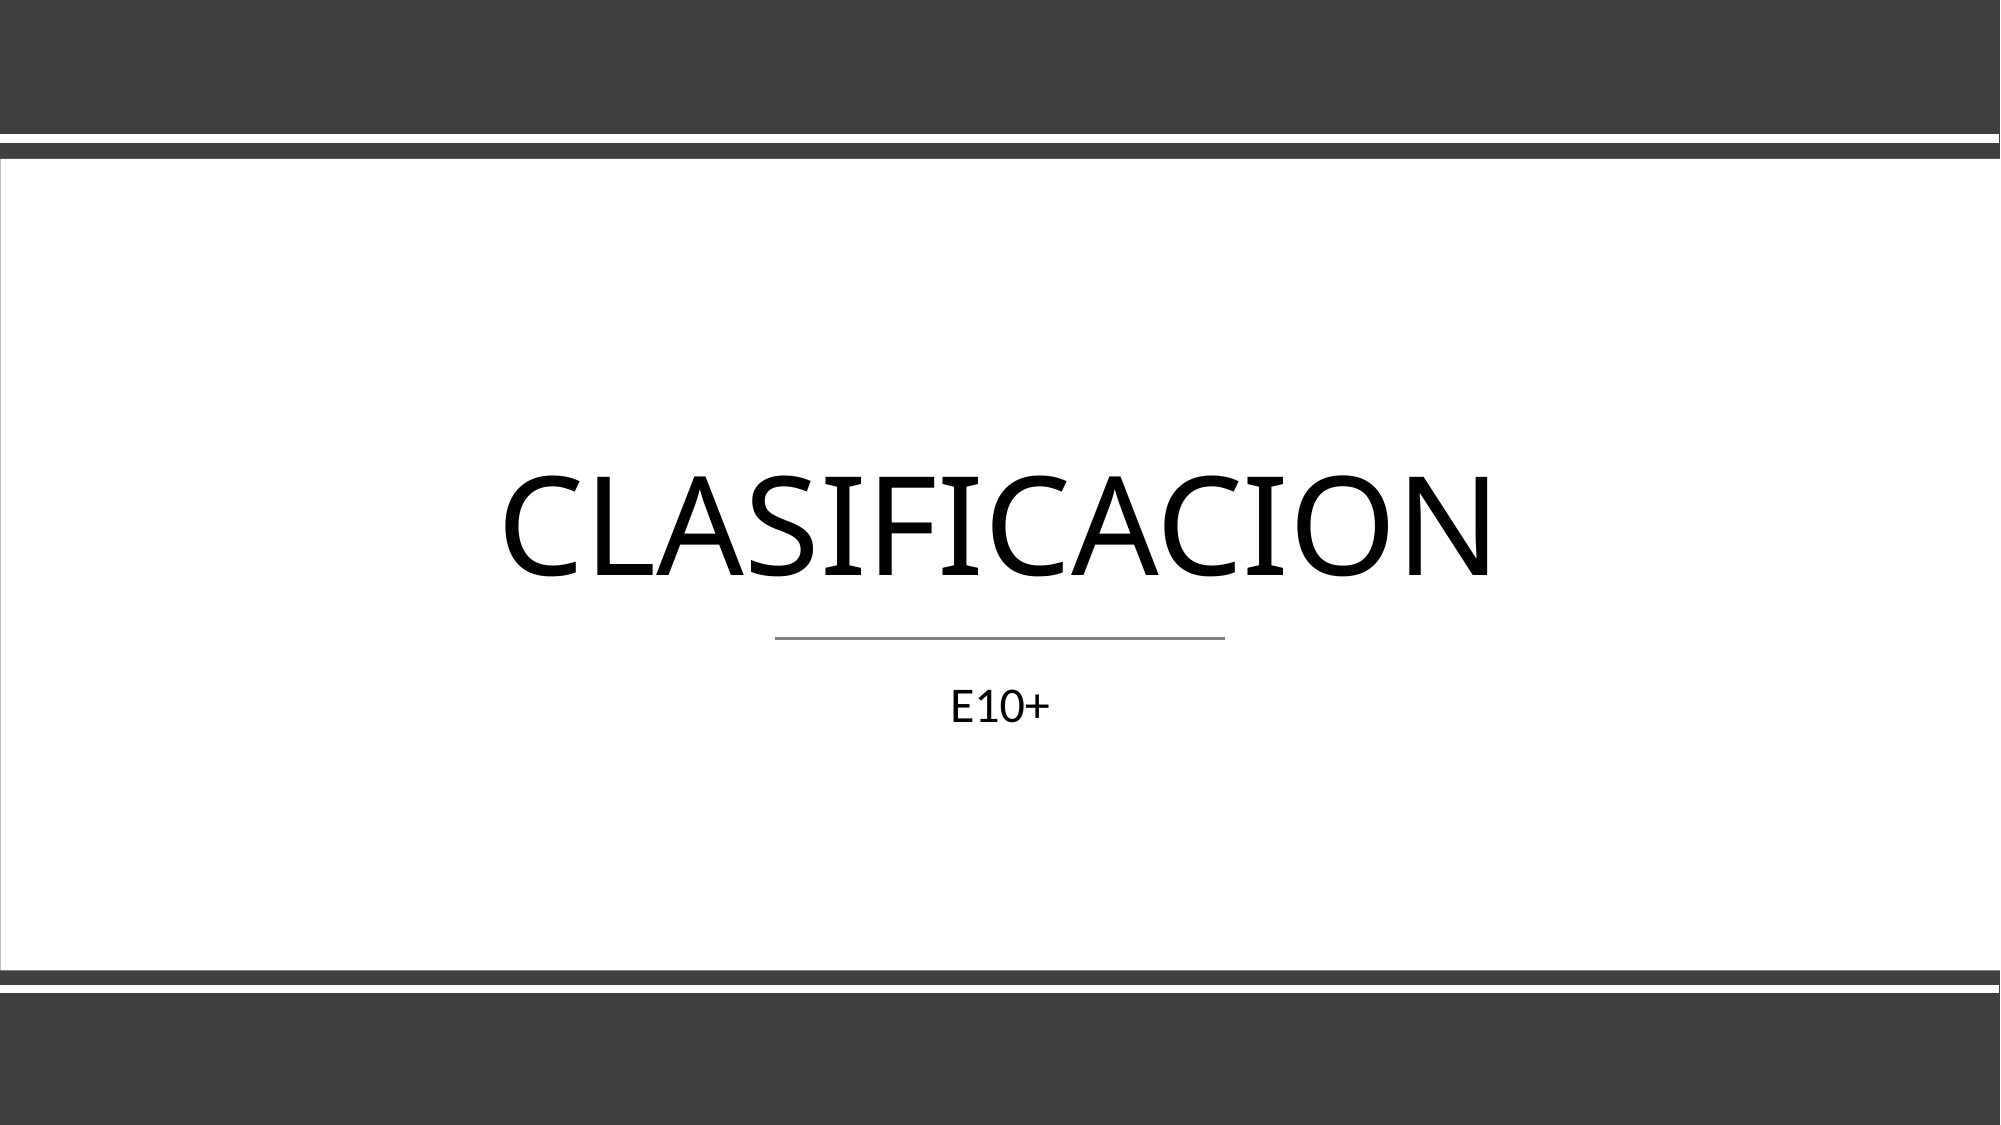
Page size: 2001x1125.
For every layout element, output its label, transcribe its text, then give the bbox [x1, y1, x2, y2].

text_box [0, 139, 2000, 158]
text_box [0, 990, 2000, 1125]
list E10+ [130, 671, 1870, 860]
text_box [0, 158, 2000, 971]
text_box [0, 0, 2000, 138]
text_box [0, 971, 2000, 988]
title CLASIFICACION [130, 256, 1870, 613]
